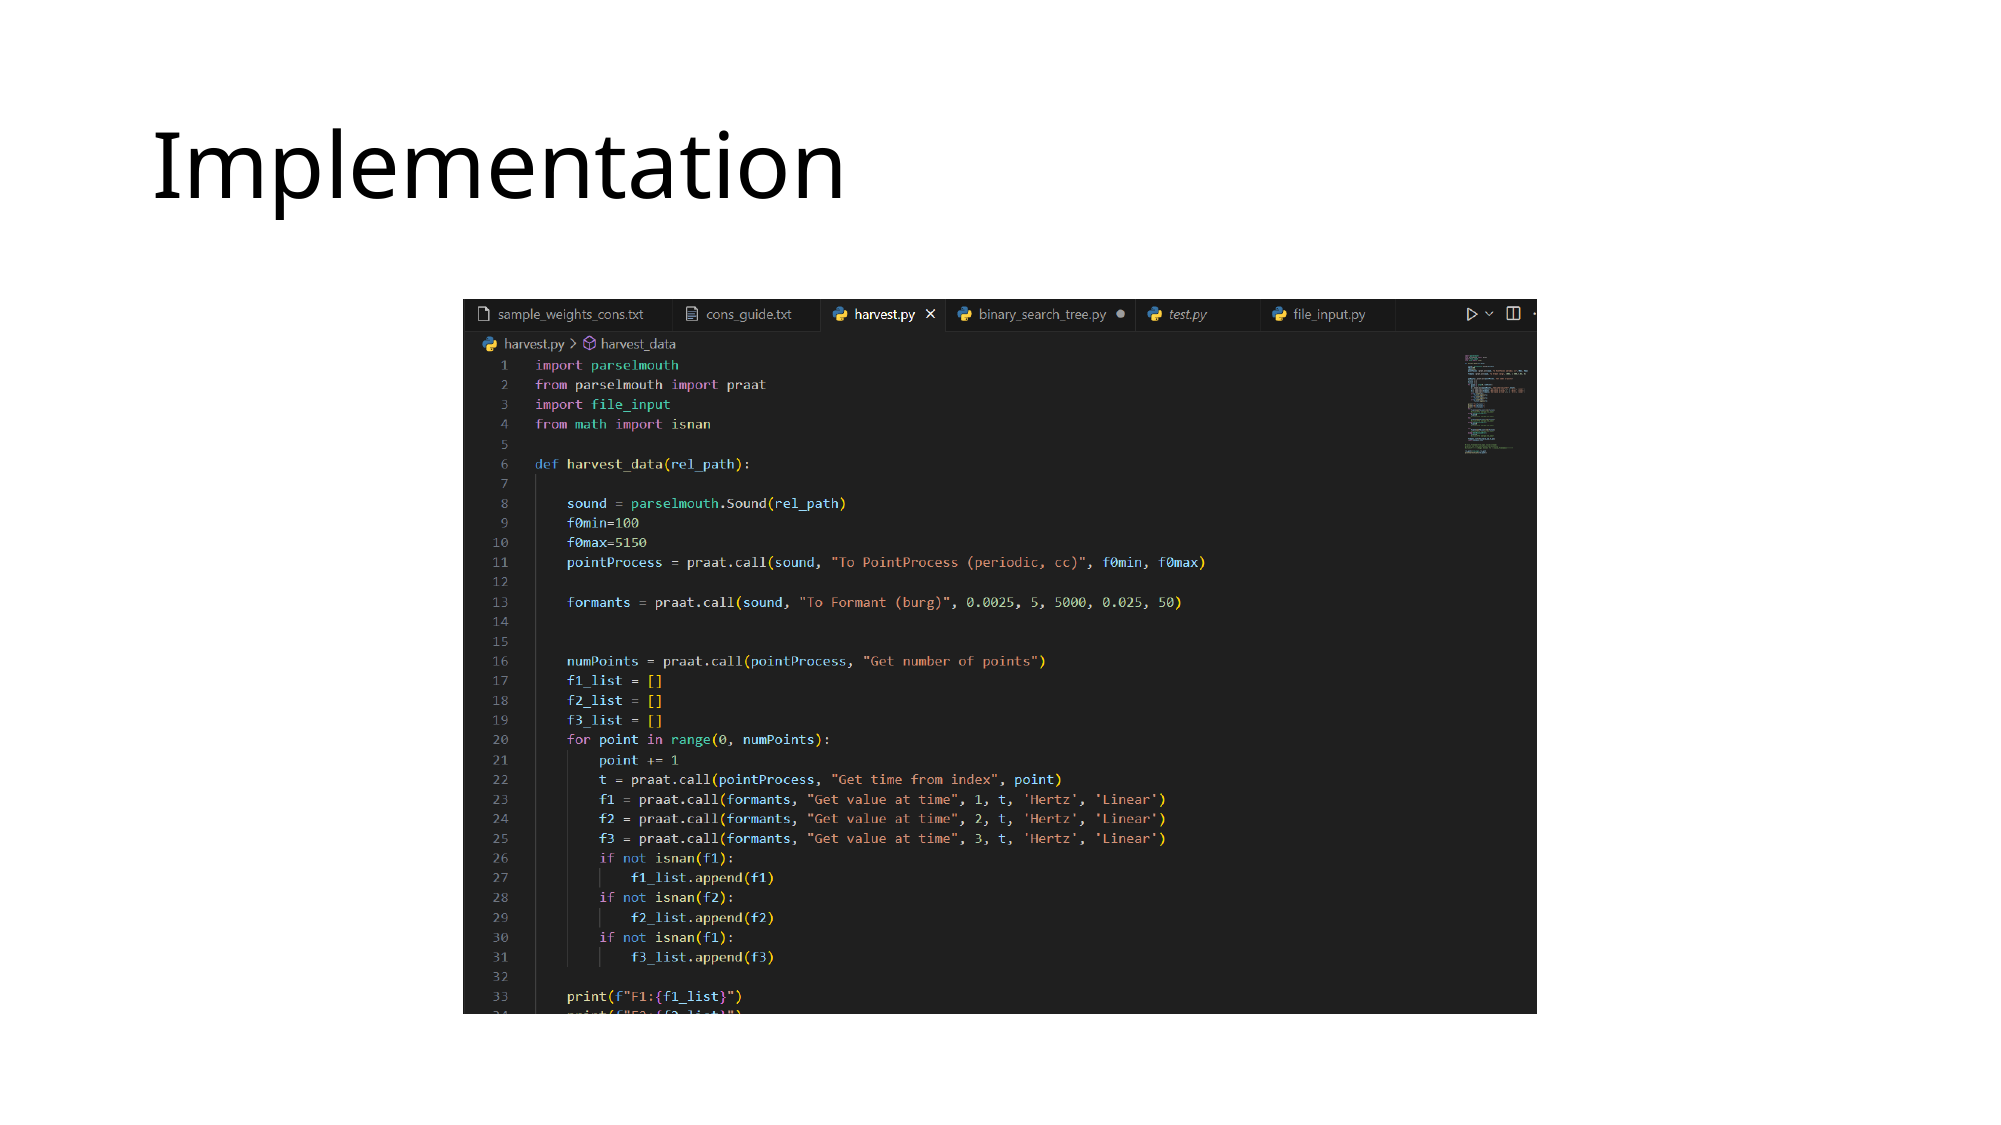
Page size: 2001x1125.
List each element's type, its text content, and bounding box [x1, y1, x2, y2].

title Implementation [137, 59, 1863, 278]
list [463, 299, 1537, 1014]
